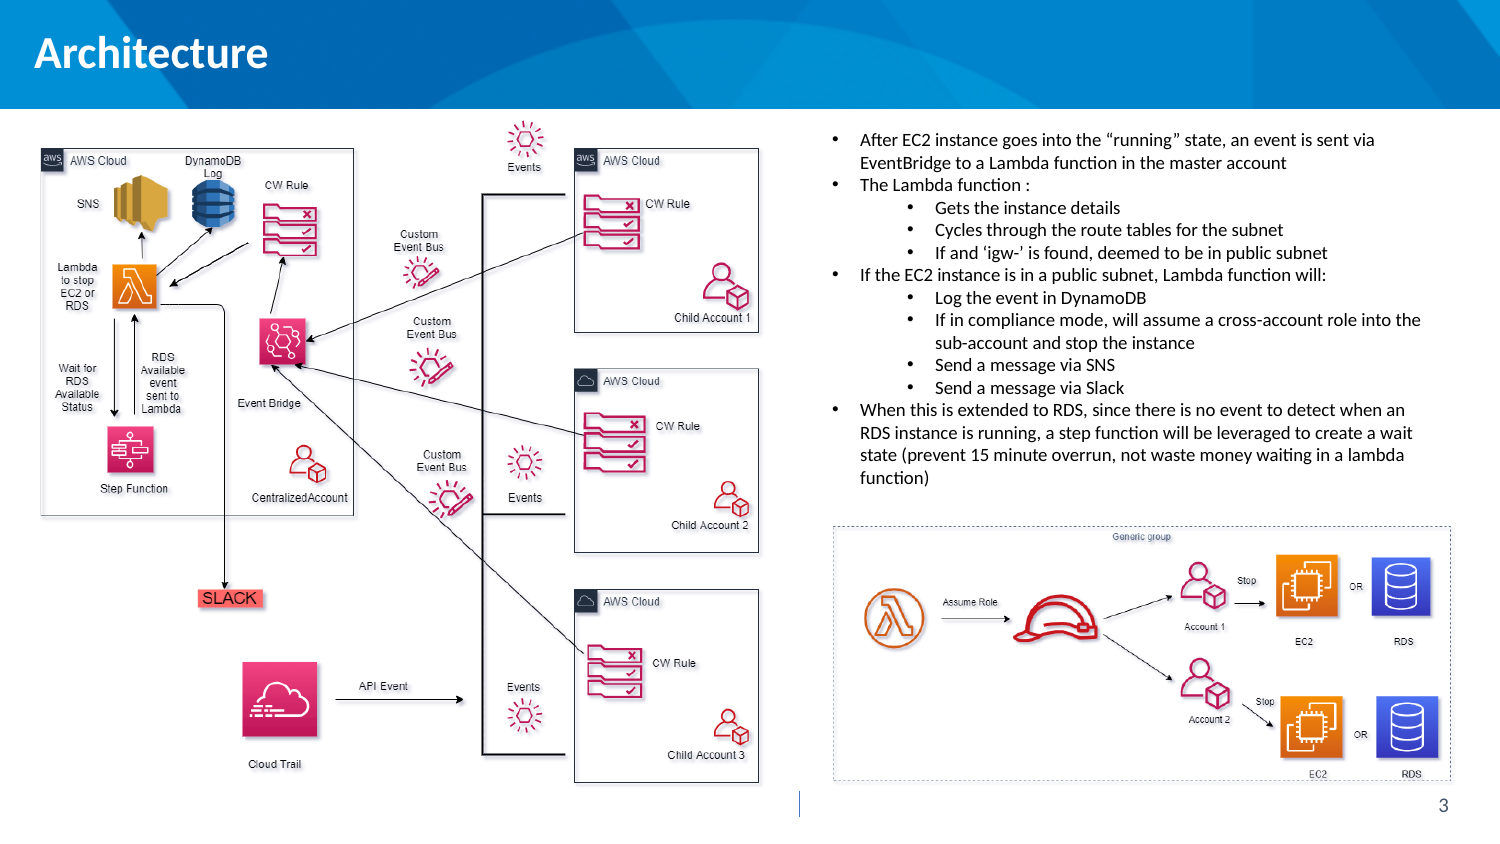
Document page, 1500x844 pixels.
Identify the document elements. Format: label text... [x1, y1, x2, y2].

text_box After EC2 instance goes into the “running” state, an event is sent via EventBridge to a Lambda function in the master account The Lambda function : Gets the instance details Cycles through the route tables for the subnet If and ‘igw-’ is found, deemed to be in public subnet If the EC2 instance is in a public subnet, Lambda function will: Log the event in DynamoDB If in compliance mode, will assume a cross-account role into the sub-account and stop the instance Send a message via SNS Send a message via Slack When this is extended to RDS, since there is no event to detect when an RDS instance is running, a step function will be leveraged to create a wait state (prevent 15 minute overrun, not waste money waiting in a lambda function) [817, 120, 1441, 496]
picture [817, 509, 1459, 791]
title Architecture [0, 0, 1500, 109]
slide_number 3 [1126, 782, 1464, 827]
picture [40, 120, 805, 791]
